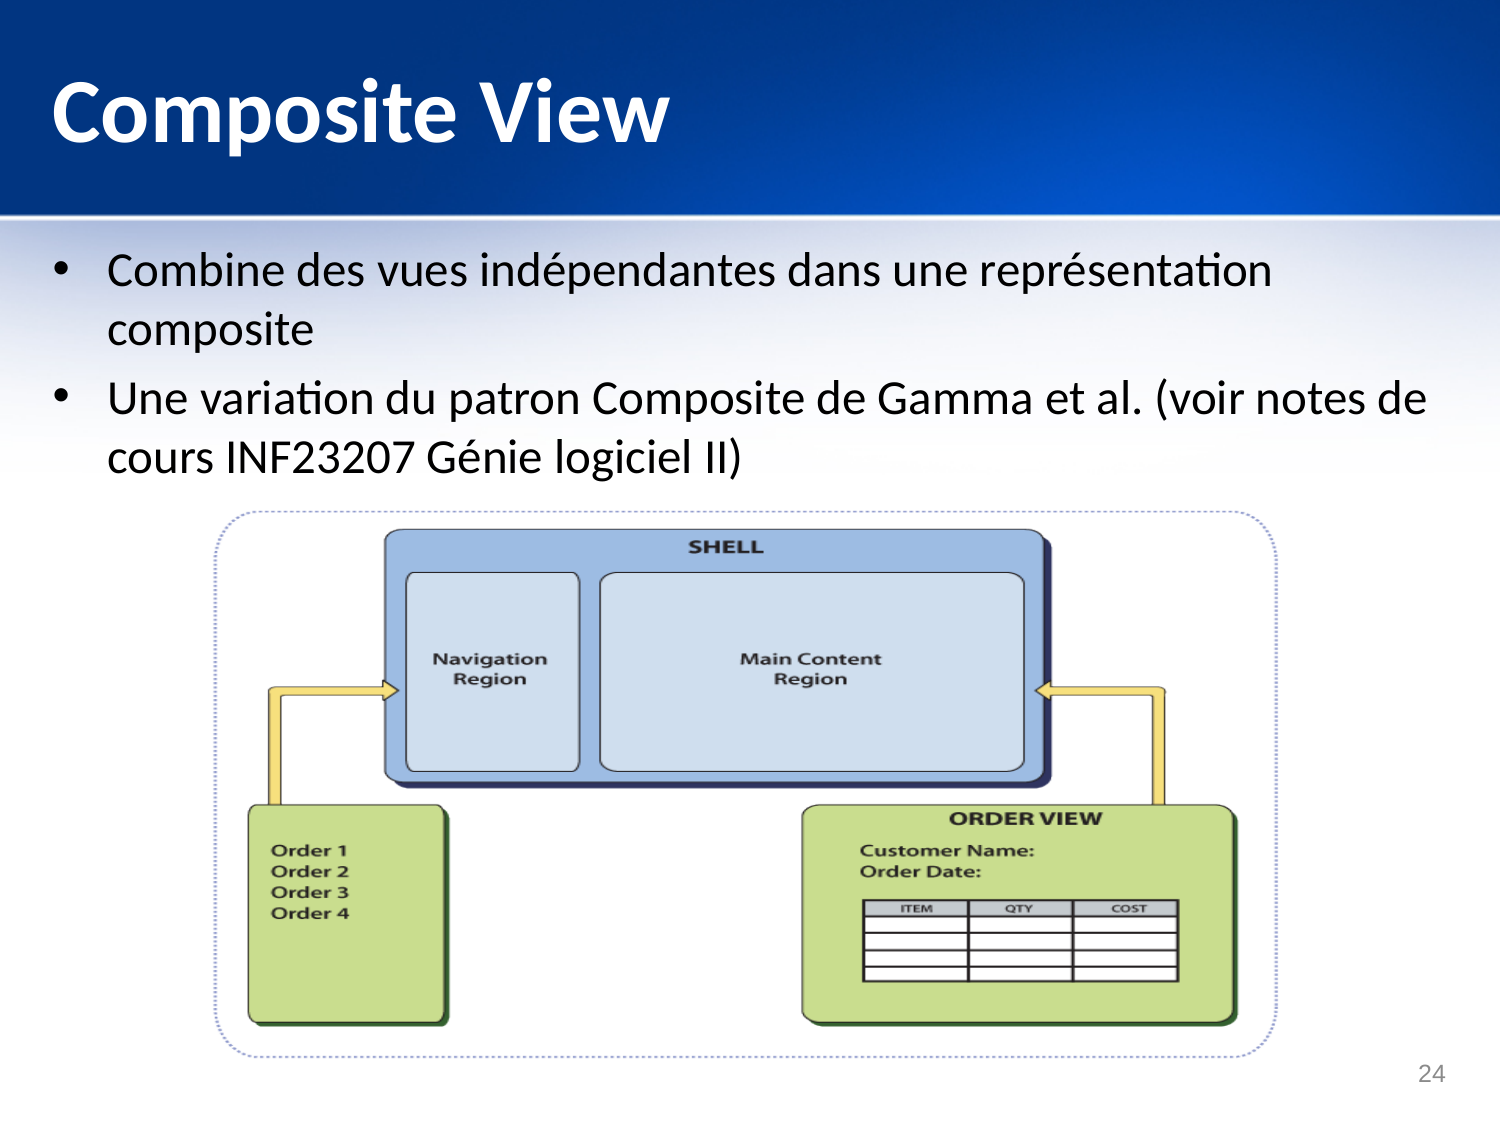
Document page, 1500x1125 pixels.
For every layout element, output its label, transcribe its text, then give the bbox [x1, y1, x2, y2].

title Composite View [37, 12, 1225, 200]
picture [0, 0, 1500, 1125]
list Combine des vues indépendantes dans une représentation composite Une variation du patron Composite de Gamma et al. (voir notes de cours INF23207 Génie logiciel II) [37, 230, 1463, 492]
slide_number 24 [1111, 1042, 1462, 1103]
